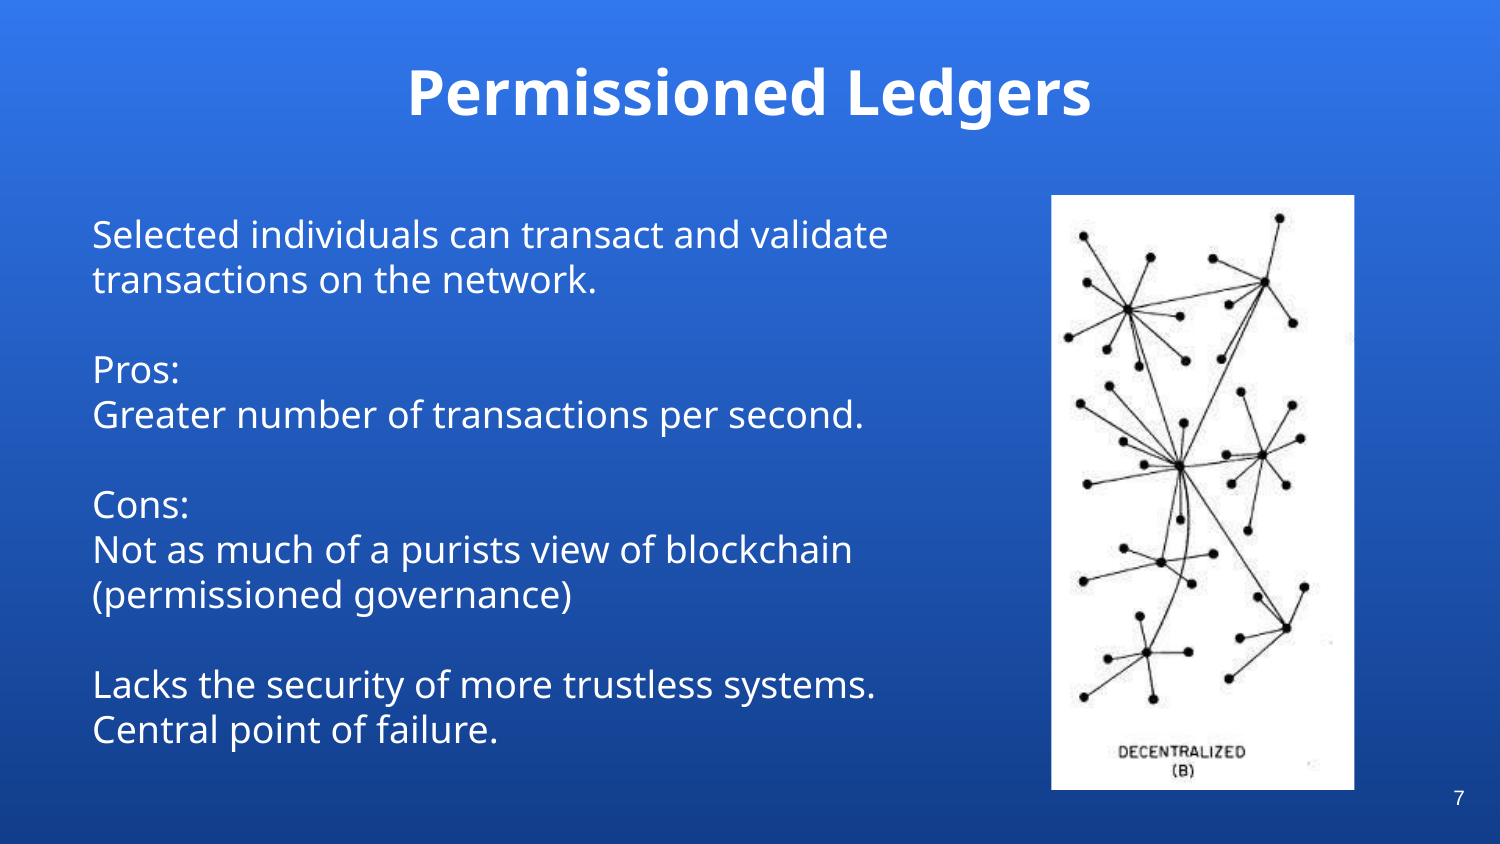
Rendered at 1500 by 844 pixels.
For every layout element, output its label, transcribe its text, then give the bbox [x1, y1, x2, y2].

picture [1051, 195, 1355, 790]
text_box Permissioned Ledgers [160, 37, 1340, 196]
slide_number 7 [1389, 764, 1480, 830]
text_box Selected individuals can transact and validate transactions on the network. Pros: Greater number of transactions per second. Cons: Not as much of a purists view of blockchain (permissioned governance) Lacks the security of more trustless systems. Central point of failure. [77, 195, 948, 844]
